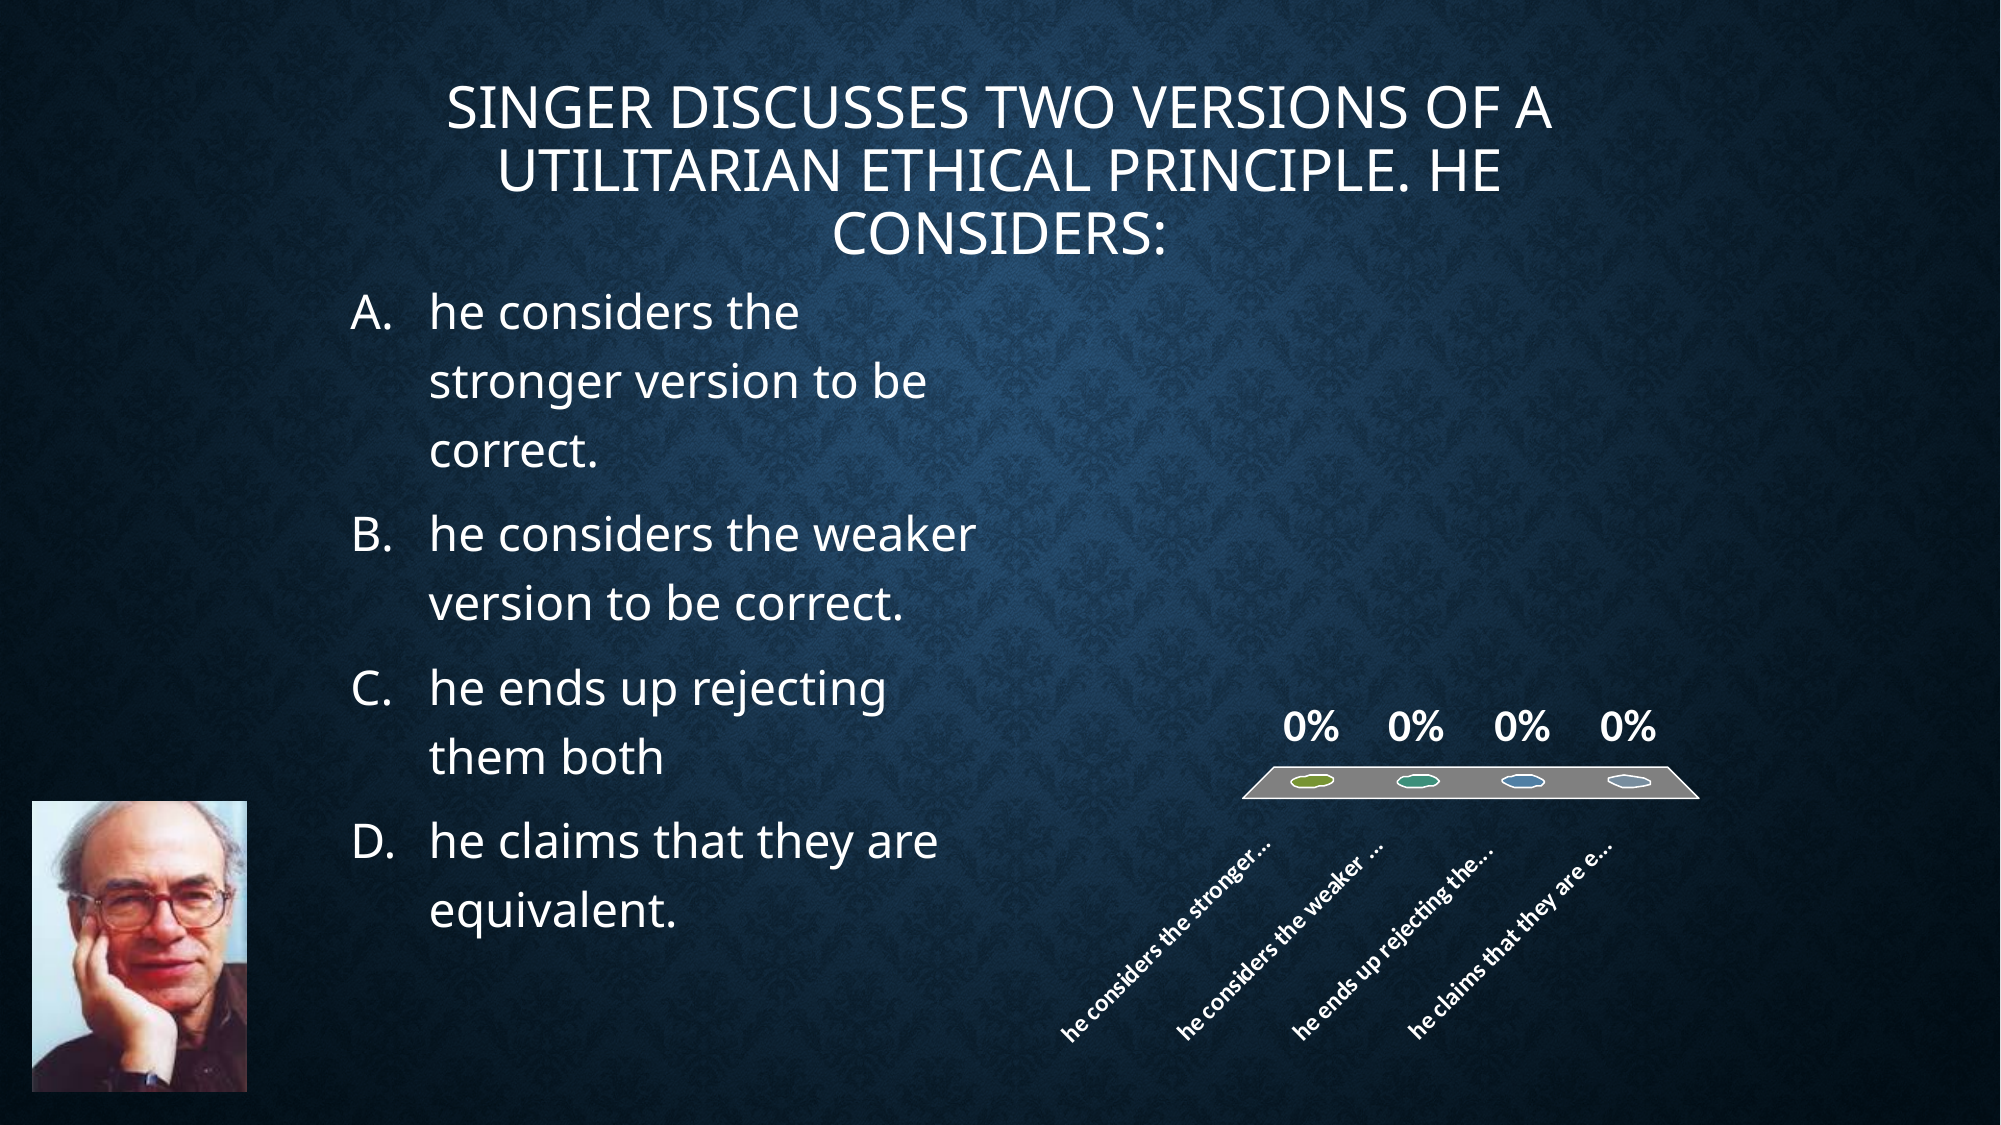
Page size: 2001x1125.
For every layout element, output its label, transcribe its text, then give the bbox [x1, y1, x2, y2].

picture [31, 800, 247, 1093]
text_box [988, 261, 1741, 1107]
list he considers the stronger version to be correct. he considers the weaker version to be correct. he ends up rejecting them both he claims that they are equivalent. [324, 262, 988, 1013]
title Singer discusses two versions of a utilitarian ethical principle. He considers: [324, 112, 1675, 233]
